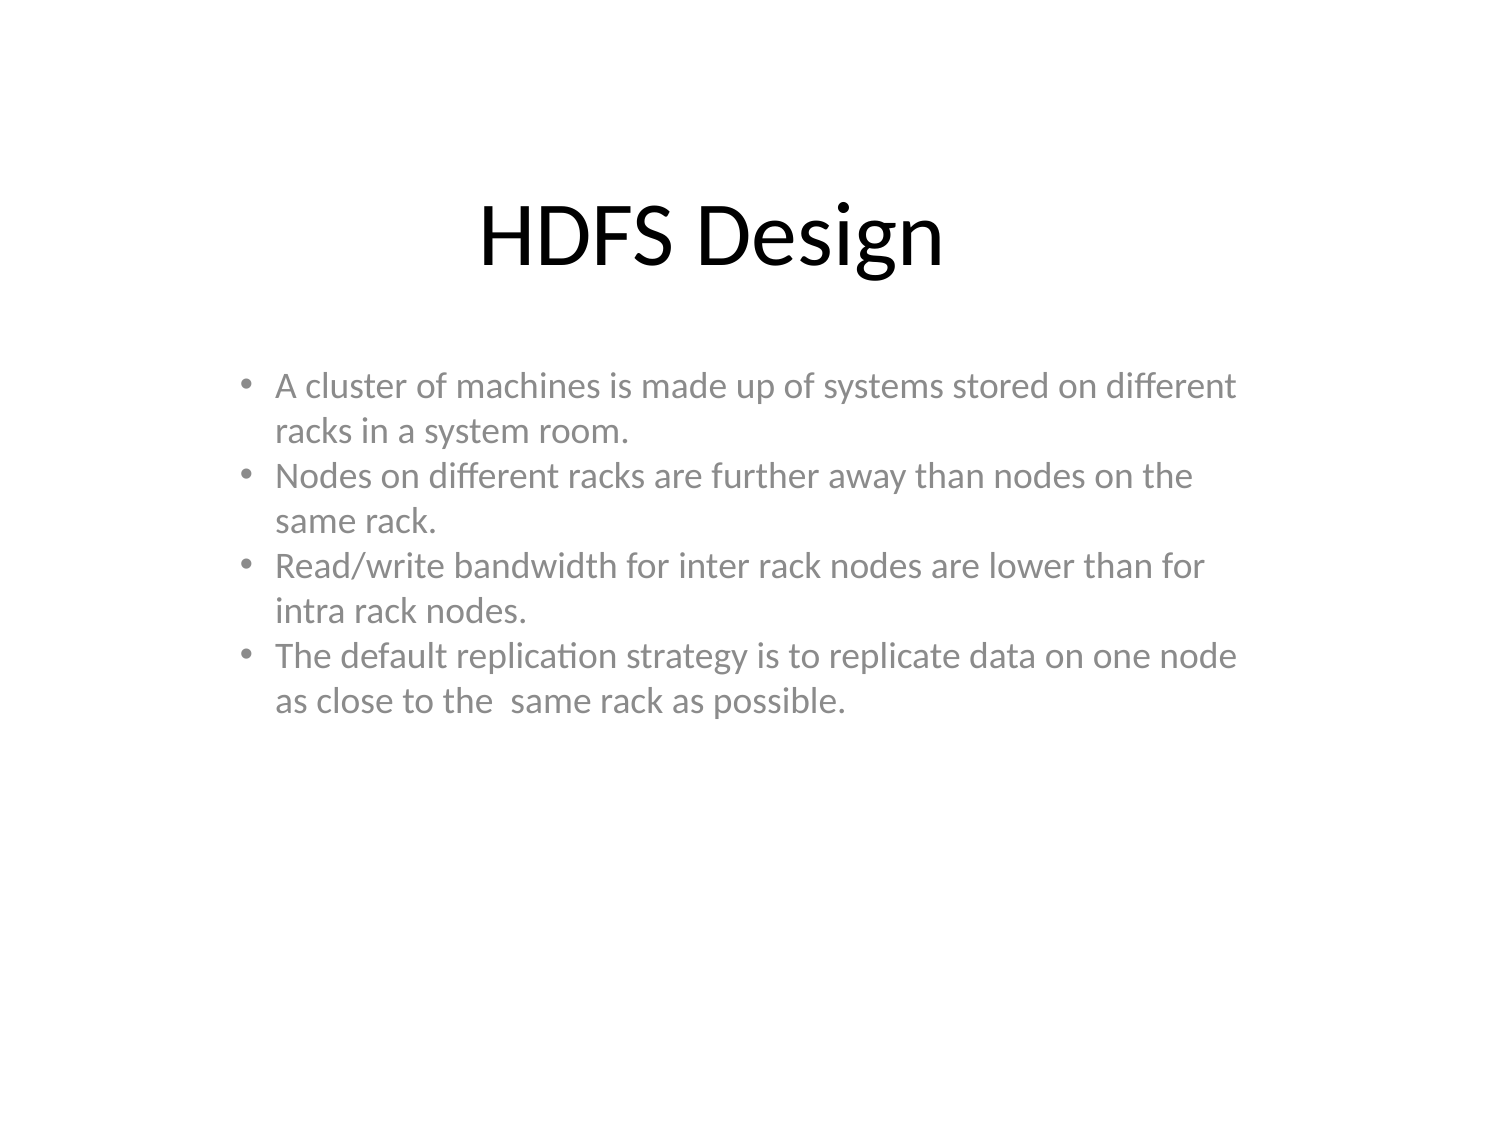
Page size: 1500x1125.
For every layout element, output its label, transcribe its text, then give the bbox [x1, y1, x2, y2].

text_box HDFS Design [75, 108, 1350, 350]
text_box A cluster of machines is made up of systems stored on different racks in a system room. Nodes on different racks are further away than nodes on the same rack. Read/write bandwidth for inter rack nodes are lower than for intra rack nodes. The default replication strategy is to replicate data on one node as close to the same rack as possible. [225, 353, 1275, 641]
